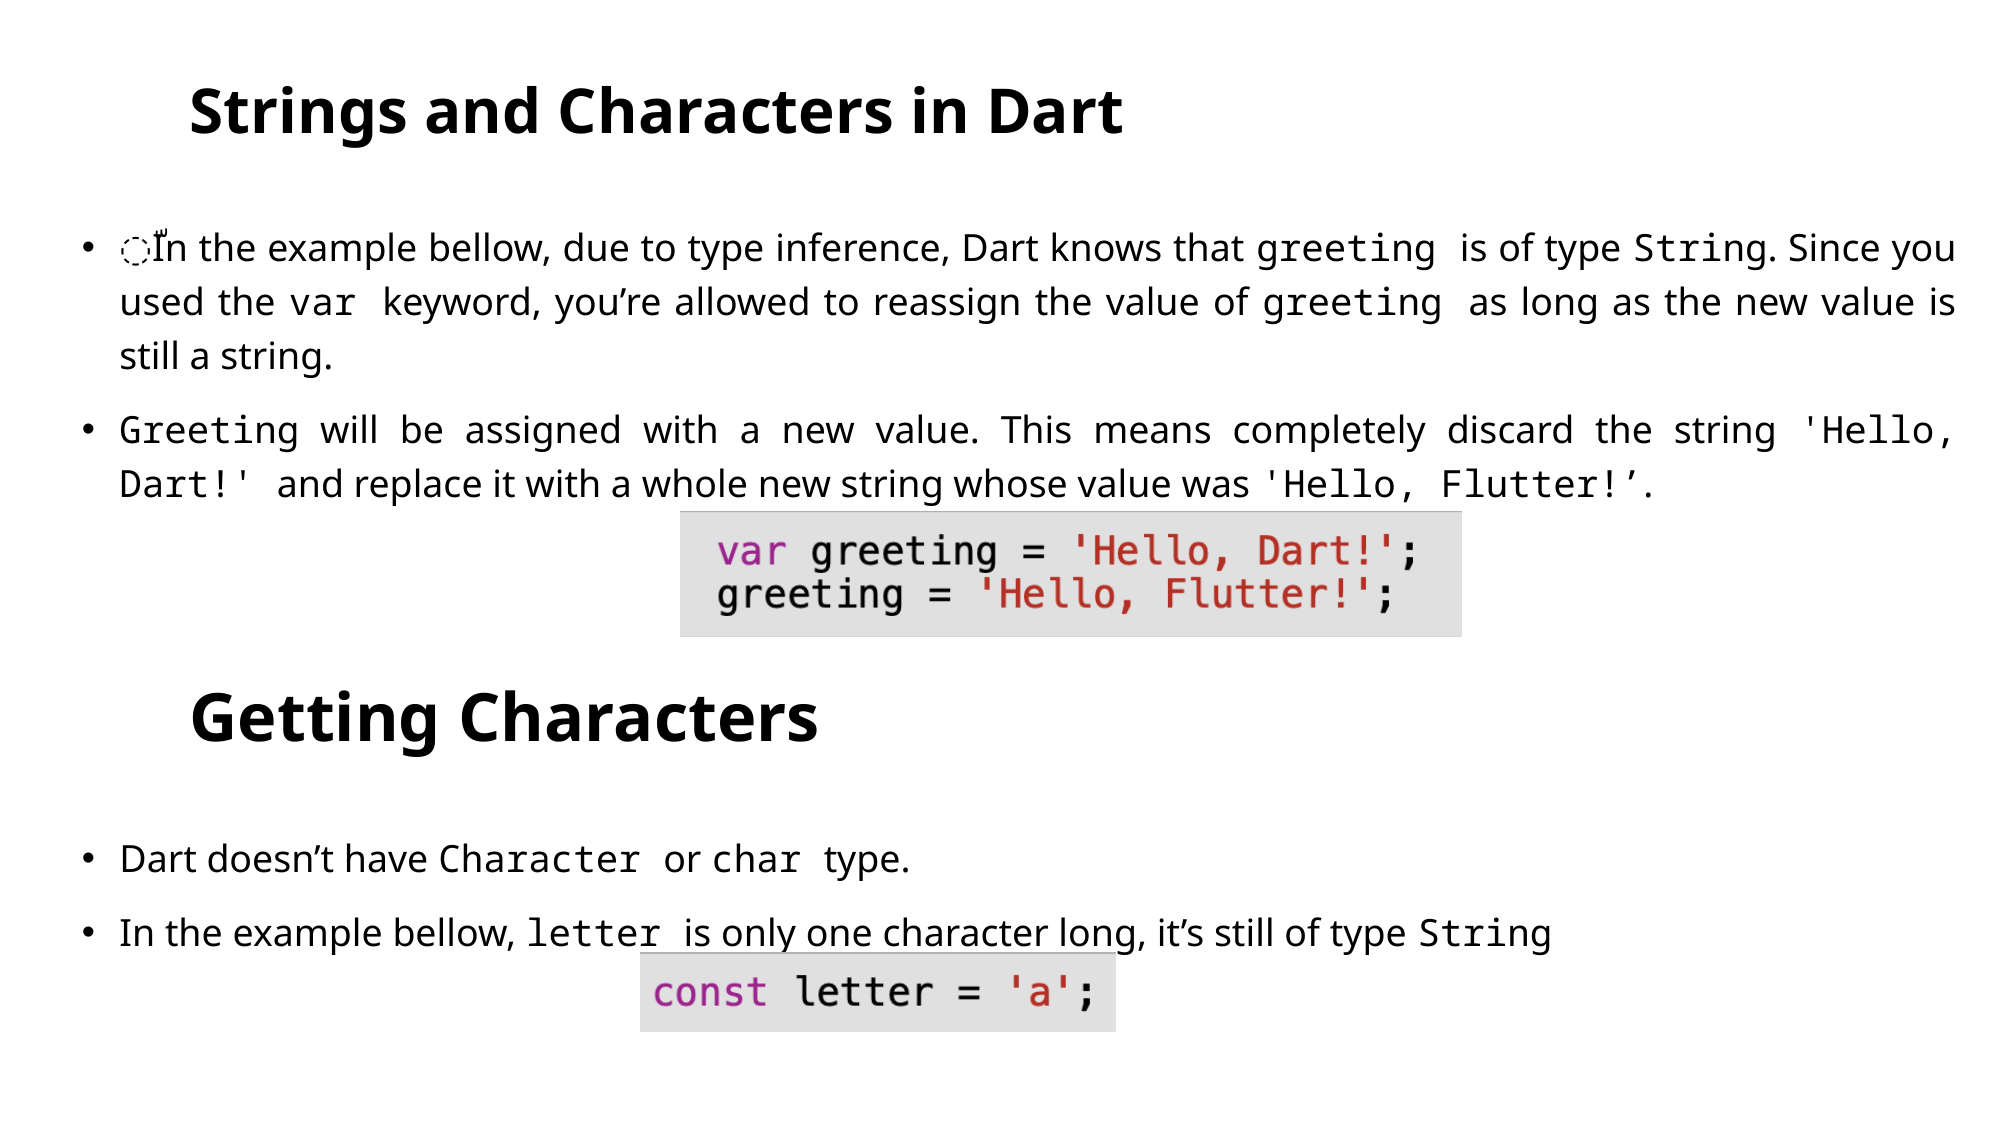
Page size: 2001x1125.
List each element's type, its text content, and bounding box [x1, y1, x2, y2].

title Strings and Characters in Dart [174, 72, 1633, 207]
text_box Getting Characters [174, 674, 1633, 764]
picture [640, 952, 1116, 1032]
text_box ّIn the example bellow, due to type inference, Dart knows that greeting is of type String. Since you used the var keyword, you’re allowed to reassign the value of greeting as long as the new value is still a string. Greeting will be assigned with a new value. This means completely discard the string 'Hello, Dart!' and replace it with a whole new string whose value was 'Hello, Flutter!’. Dart doesn’t have Character or char type. In the example bellow, letter is only one character long, it’s still of type String [66, 207, 1972, 1053]
picture [680, 511, 1462, 637]
